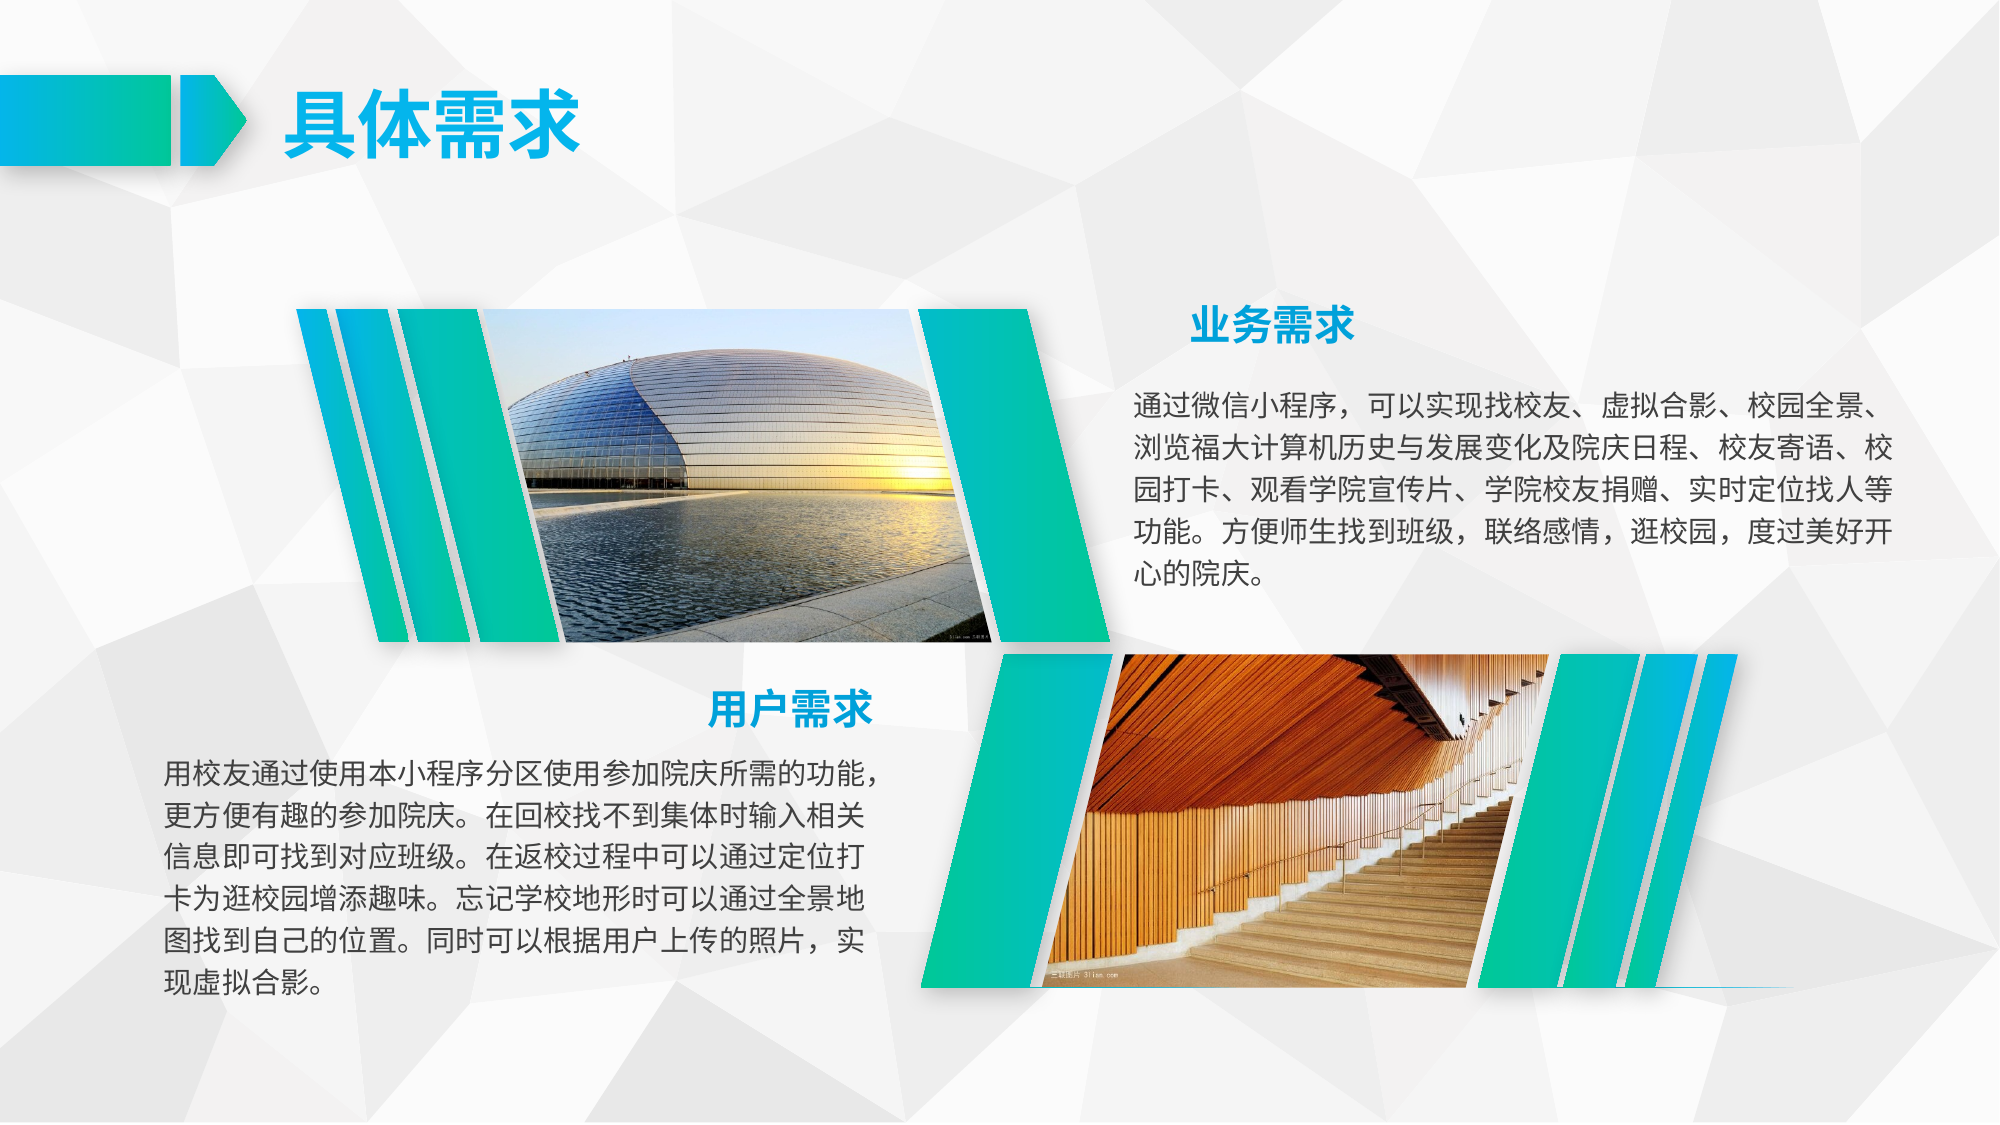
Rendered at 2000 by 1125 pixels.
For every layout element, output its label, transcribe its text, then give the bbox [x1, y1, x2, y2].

text_box 具体需求 [255, 70, 611, 175]
text_box [792, 306, 1112, 645]
text_box [241, 640, 370, 645]
text_box [294, 306, 412, 645]
text_box 用户需求 [692, 675, 1028, 740]
text_box 业务需求 [1174, 291, 1603, 356]
text_box [339, 306, 473, 645]
text_box 用校友通过使用本小程序分区使用参加院庆所需的功能，更方便有趣的参加院庆。在回校找不到集体时输入相关信息即可找到对应班级。在返校过程中可以通过定位打卡为逛校园增添趣味。忘记学校地形时可以通过全景地图找到自己的位置。同时可以根据用户上传的照片，实现虛拟合影。 [148, 740, 891, 1007]
text_box [1055, 654, 1549, 988]
text_box [918, 663, 1239, 990]
text_box [401, 306, 562, 645]
text_box [1475, 652, 1642, 990]
text_box [1677, 985, 1796, 990]
text_box 通过微信小程序，可以实现找校友、虚拟合影、校园全景、浏览福大计算机历史与发展变化及院庆日程、校友寄语、校园打卡、观看学院宣传片、学院校友捐赠、实时定位找人等功能。方便师生找到班级，联络感情，逛校园，度过美好开心的院庆。 [1118, 372, 1934, 598]
text_box [1622, 652, 1740, 990]
text_box [1561, 652, 1701, 990]
text_box [482, 309, 992, 643]
